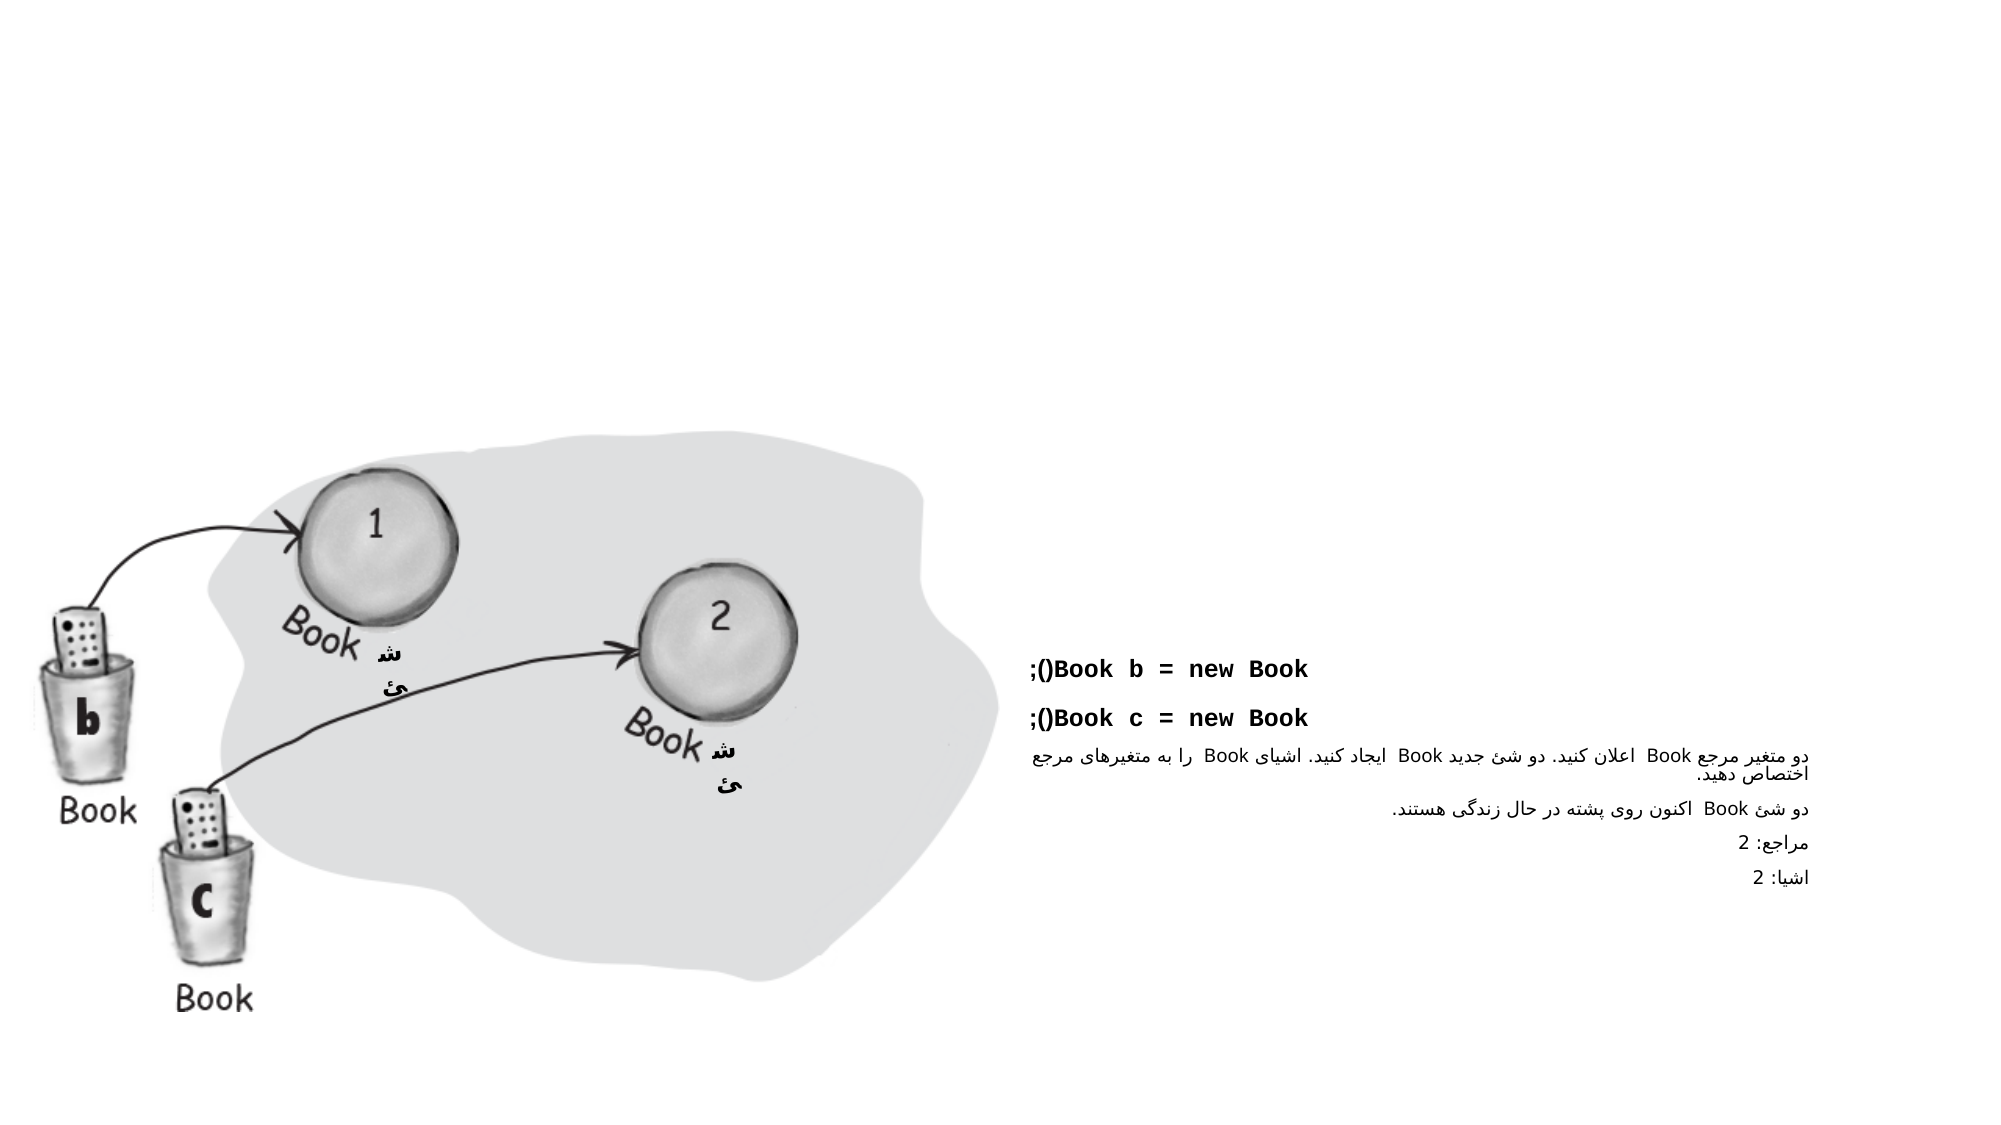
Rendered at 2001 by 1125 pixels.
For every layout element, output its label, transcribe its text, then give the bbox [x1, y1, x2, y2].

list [29, 430, 1001, 1012]
text_box Book b = new Book(); Book c = new Book(); دو متغیر مرجع Book اعلان کنید. دو شئ جدید Book ایجاد کنید. اشیای Book را به متغیرهای مرجع اختصاص دهید. دو شئ Book اکنون روی پشته در حال زندگی هستند. مراجع: 2 اشیا: 2 [1014, 643, 1825, 925]
